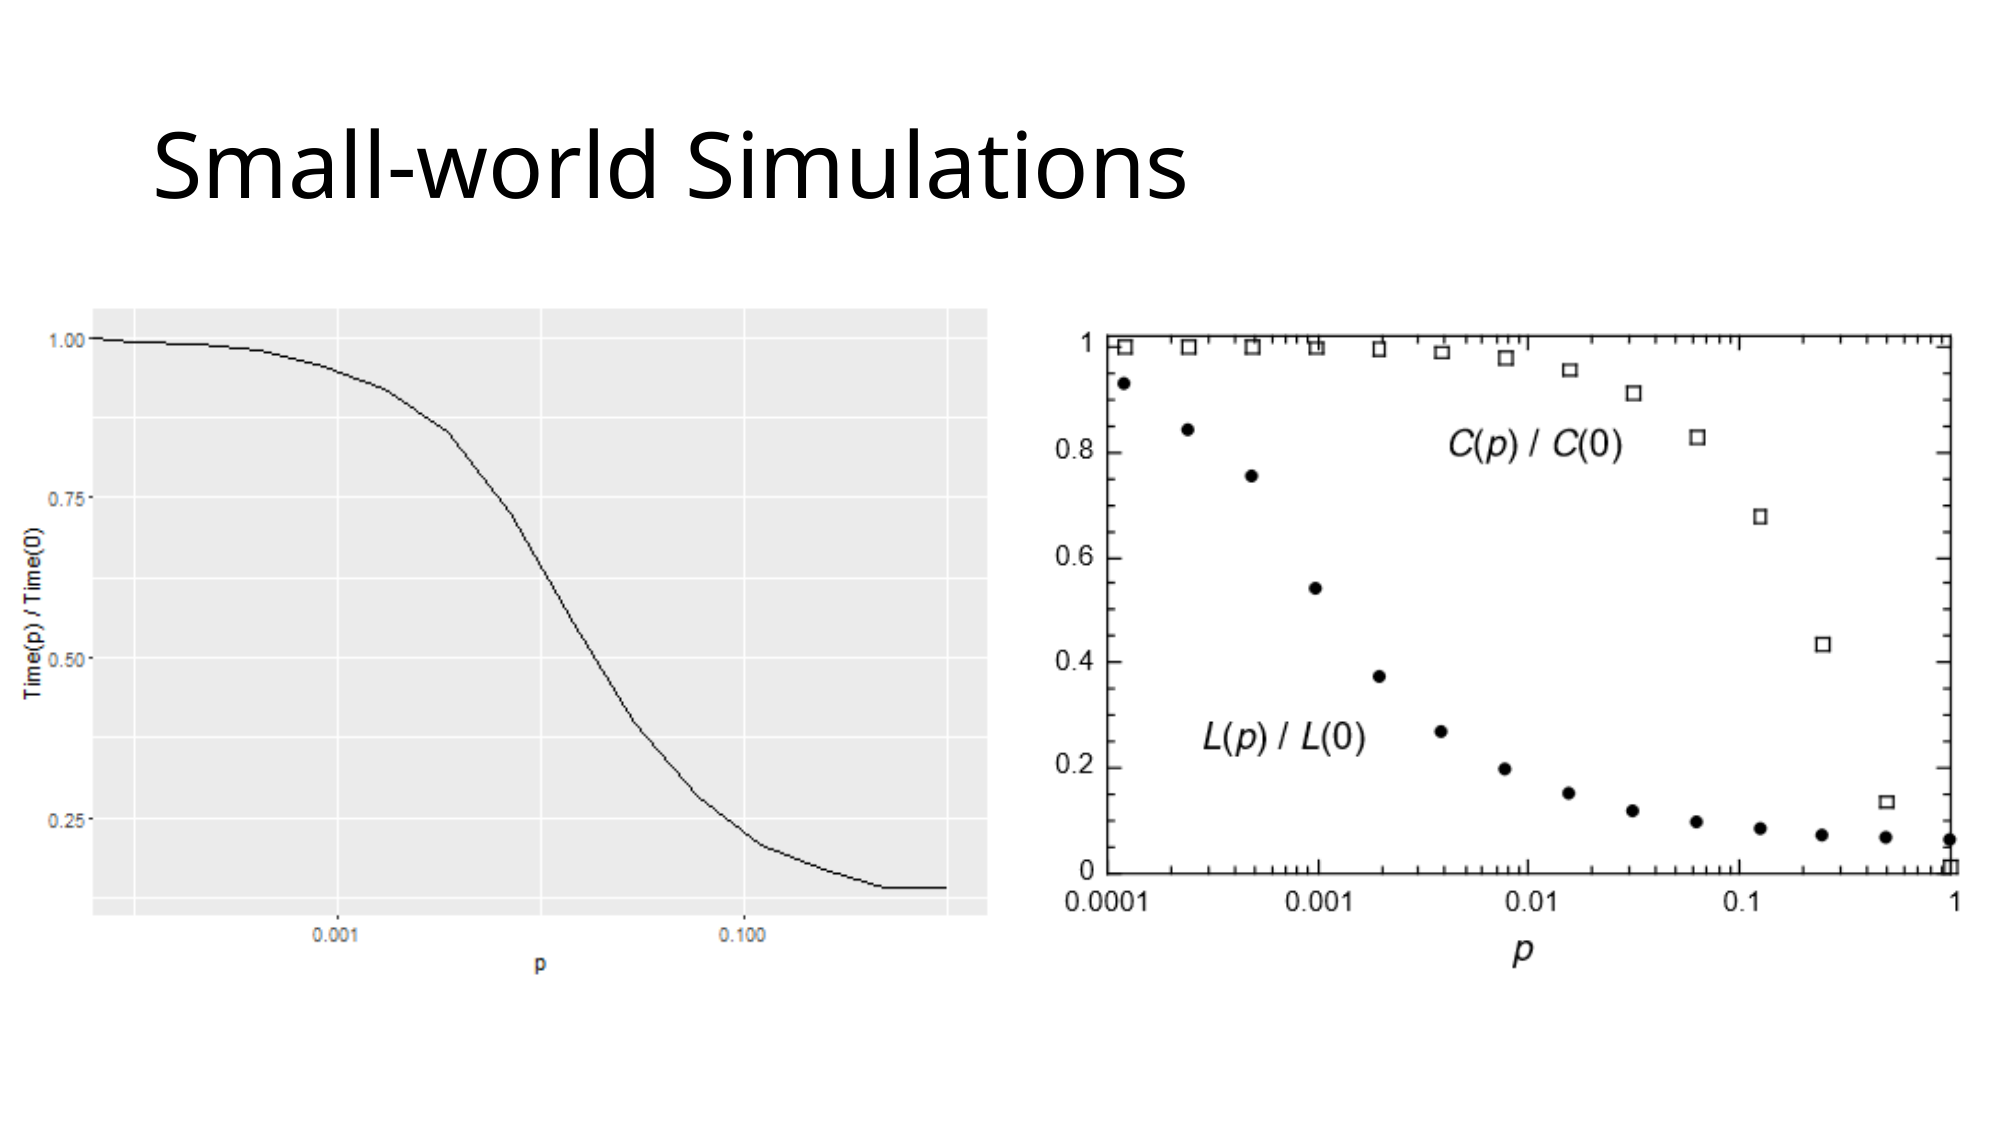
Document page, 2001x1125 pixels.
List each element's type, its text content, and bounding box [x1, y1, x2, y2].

title Small-world Simulations [137, 59, 1863, 278]
picture [5, 299, 1000, 985]
picture [1024, 299, 2000, 985]
